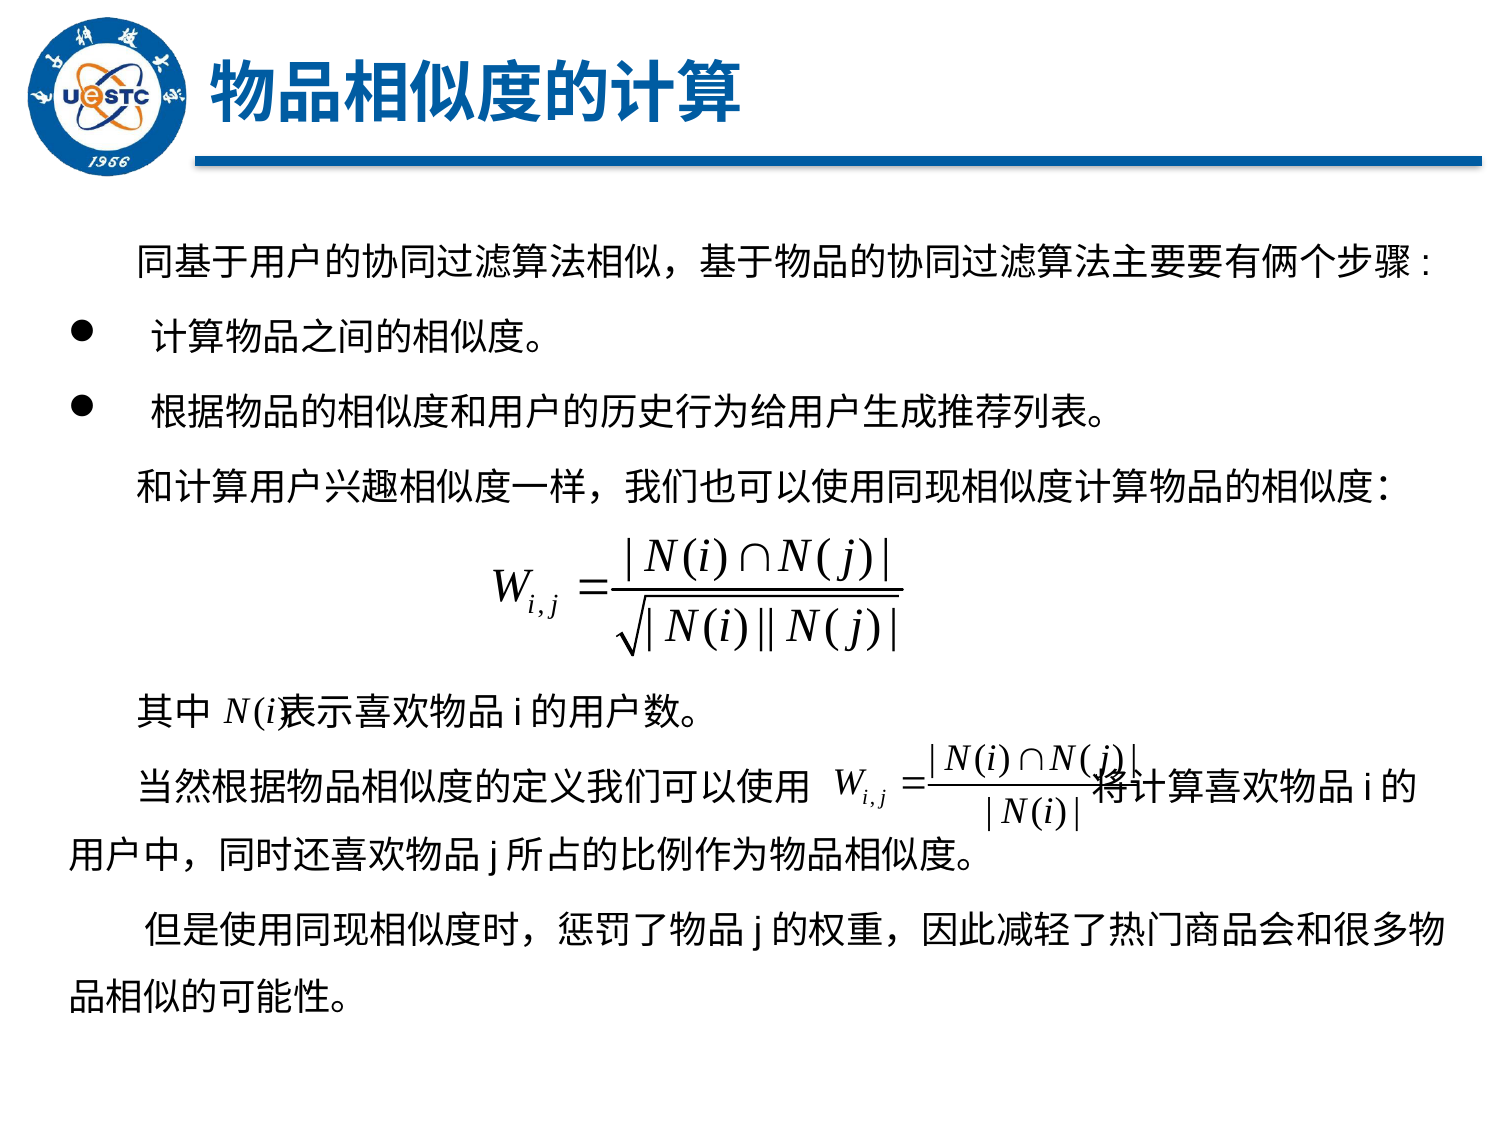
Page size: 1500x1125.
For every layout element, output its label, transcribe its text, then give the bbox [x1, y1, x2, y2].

title 物品相似度的计算 [194, 19, 1491, 161]
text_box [218, 692, 294, 737]
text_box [489, 526, 910, 663]
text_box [832, 735, 1144, 837]
picture [6, 0, 207, 196]
list 同基于用户的协同过滤算法相似，基于物品的协同过滤算法主要要有俩个步骤: 计算物品之间的相似度。 根据物品的相似度和用户的历史行为给用户生成推荐列表。 和计算用户兴趣相似度一样，我们也可以使用同现相似度计算物品的相似度： 其中 表示喜欢物品i的用户数。 当然根据物品相似度的定义我们可以使用 将计算喜欢物品i的用户中，同时还喜欢物品j所占的比例作为物品相似度。 但是使用同现相似度时，惩罚了物品j的权重，因此减轻了热门商品会和很多物品相似的可能性。 [53, 208, 1471, 1094]
